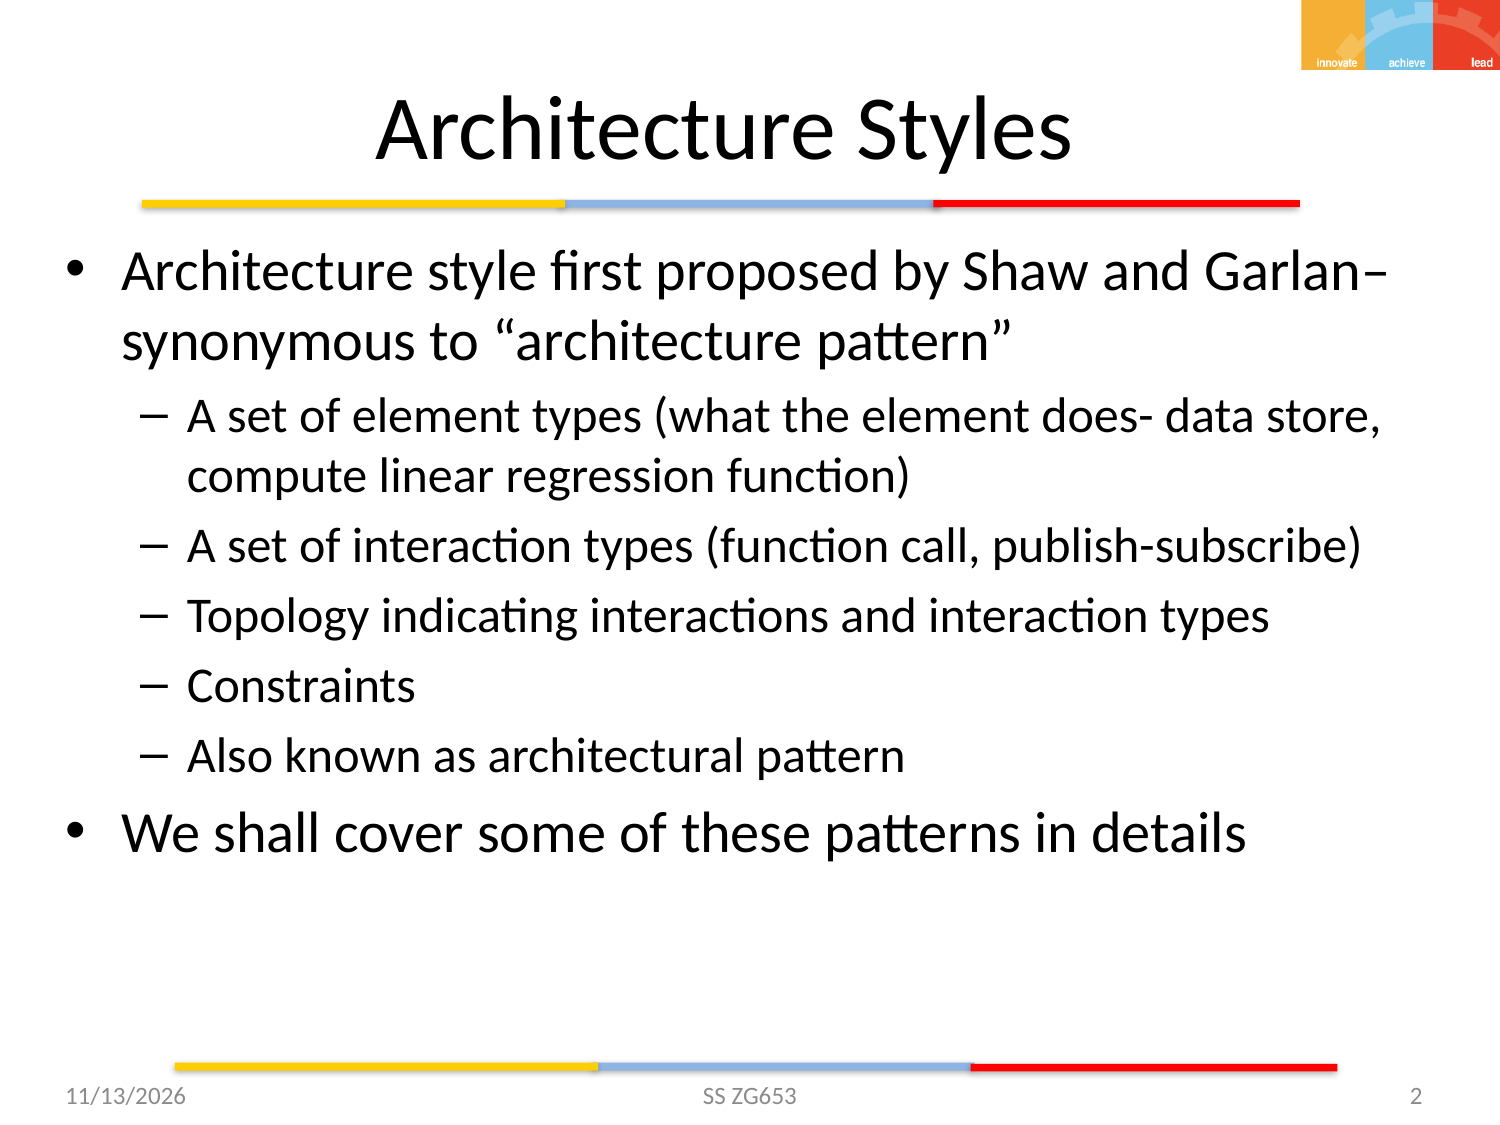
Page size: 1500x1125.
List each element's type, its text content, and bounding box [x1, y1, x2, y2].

title Architecture Styles [49, 45, 1401, 201]
picture [1301, 0, 1500, 70]
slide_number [50, 1065, 400, 1125]
slide_number 2 [1087, 1065, 1438, 1125]
list Architecture style first proposed by Shaw and Garlan– synonymous to “architecture pattern” A set of element types (what the element does- data store, compute linear regression function) A set of interaction types (function call, publish-subscribe) Topology indicating interactions and interaction types Constraints Also known as architectural pattern We shall cover some of these patterns in details [49, 224, 1426, 1051]
footer SS ZG653 [512, 1065, 988, 1125]
